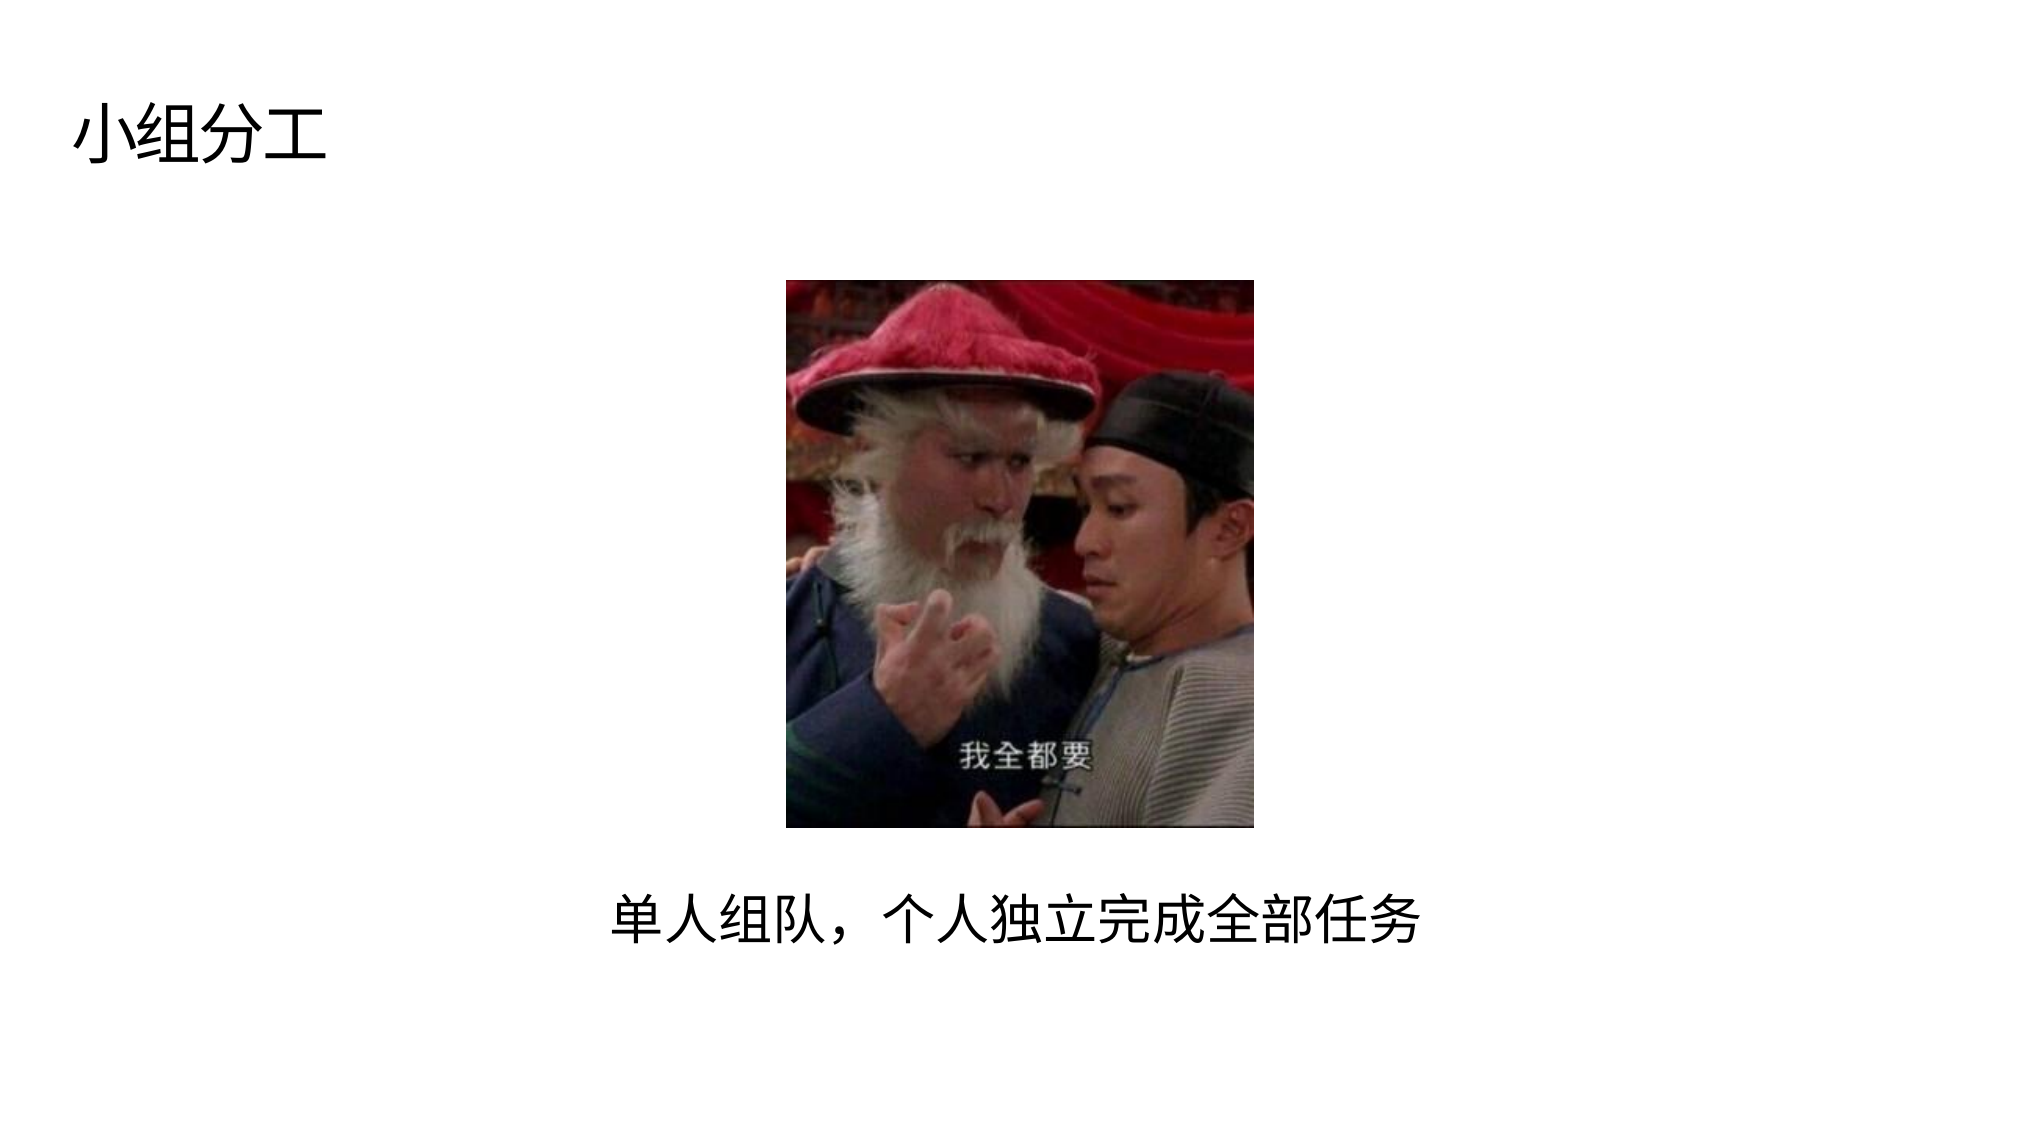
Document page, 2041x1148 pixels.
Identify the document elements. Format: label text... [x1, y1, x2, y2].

list 单人组队，个人独立完成全部任务 [595, 885, 1444, 960]
title 小组分工 [71, 73, 1969, 198]
picture [785, 280, 1254, 828]
